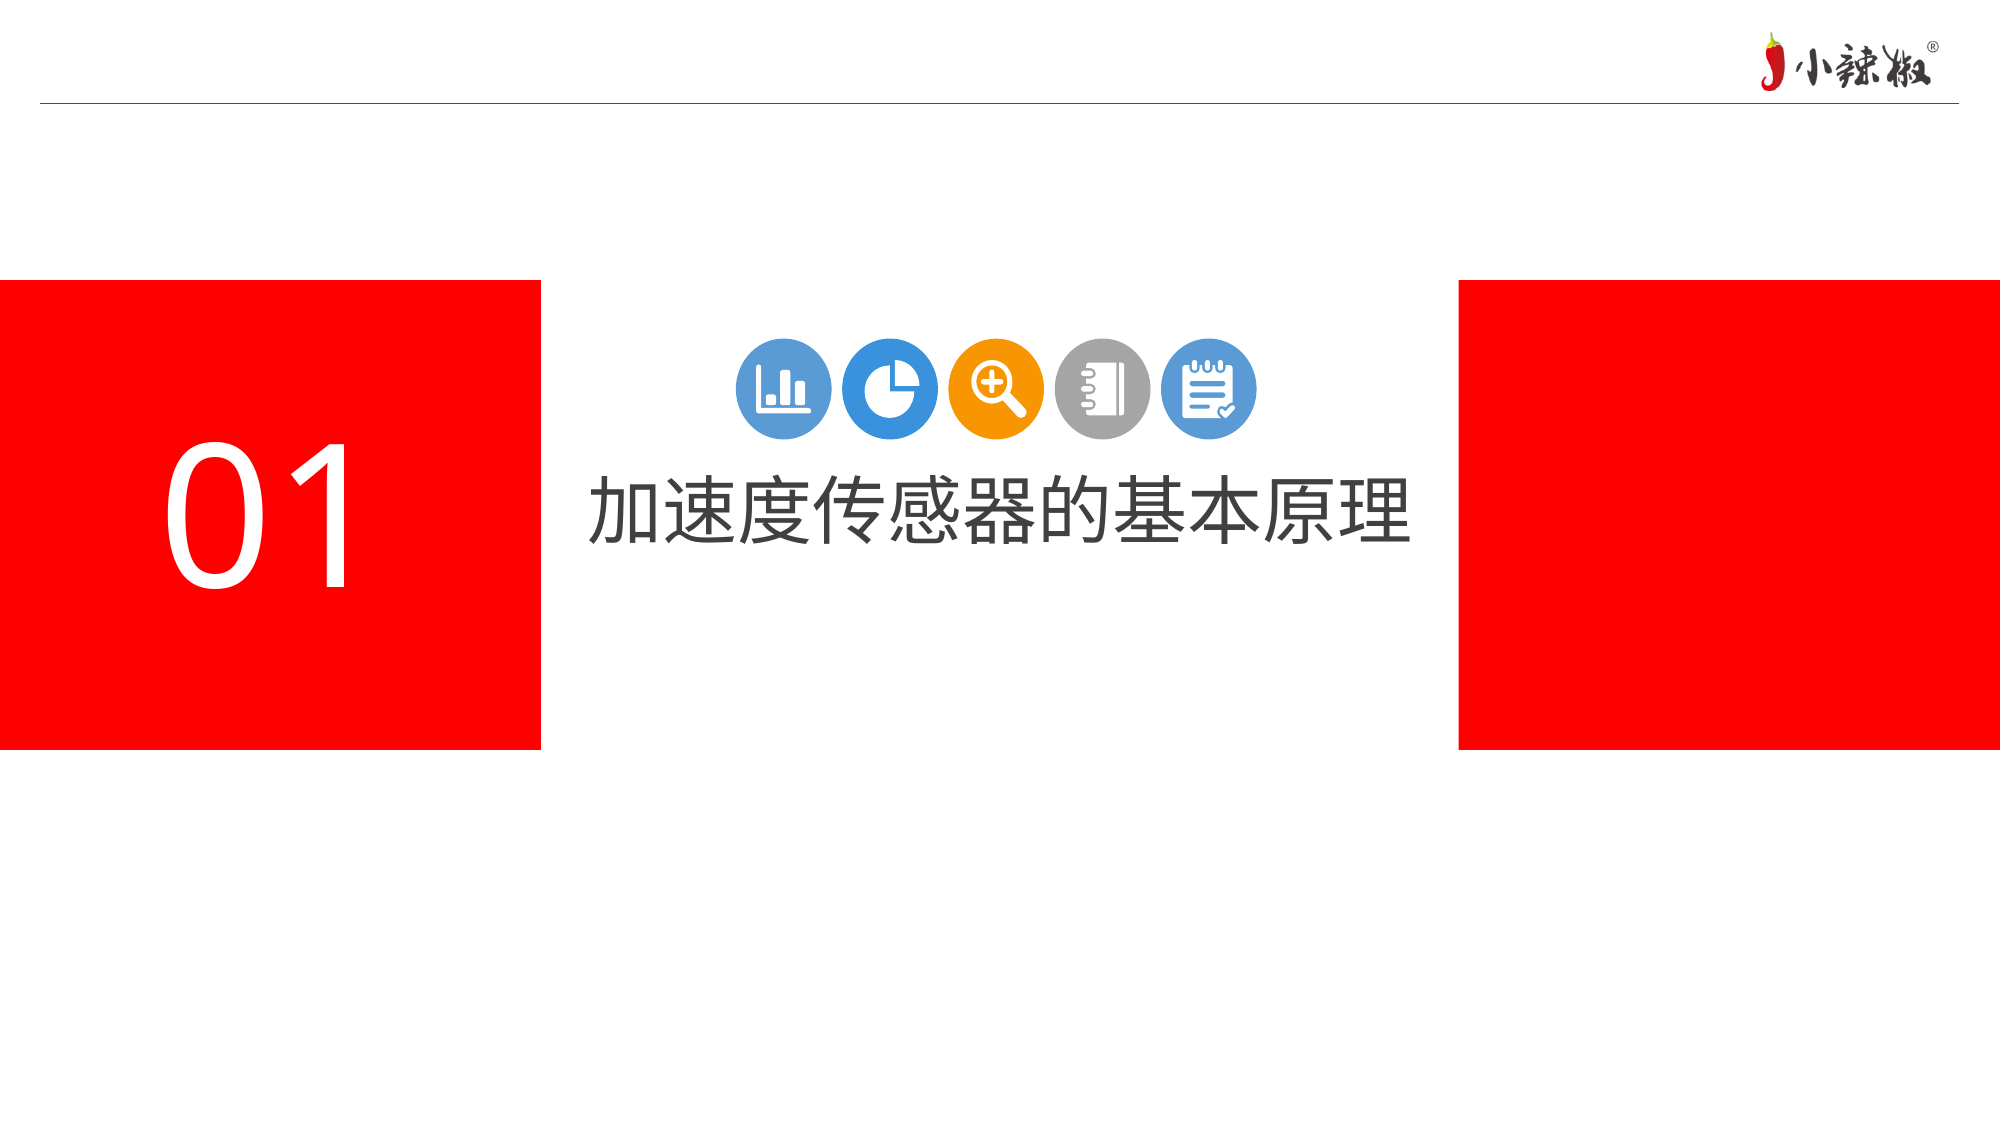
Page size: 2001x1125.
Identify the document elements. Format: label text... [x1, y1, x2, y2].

text_box 01 [93, 380, 454, 636]
picture [1753, 24, 1946, 99]
text_box [1458, 279, 2000, 751]
text_box [0, 279, 542, 751]
text_box 加速度传感器的基本原理 [541, 456, 1458, 562]
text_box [842, 338, 938, 440]
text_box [1054, 338, 1151, 440]
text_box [735, 338, 832, 440]
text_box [1160, 338, 1257, 440]
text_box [948, 338, 1044, 440]
